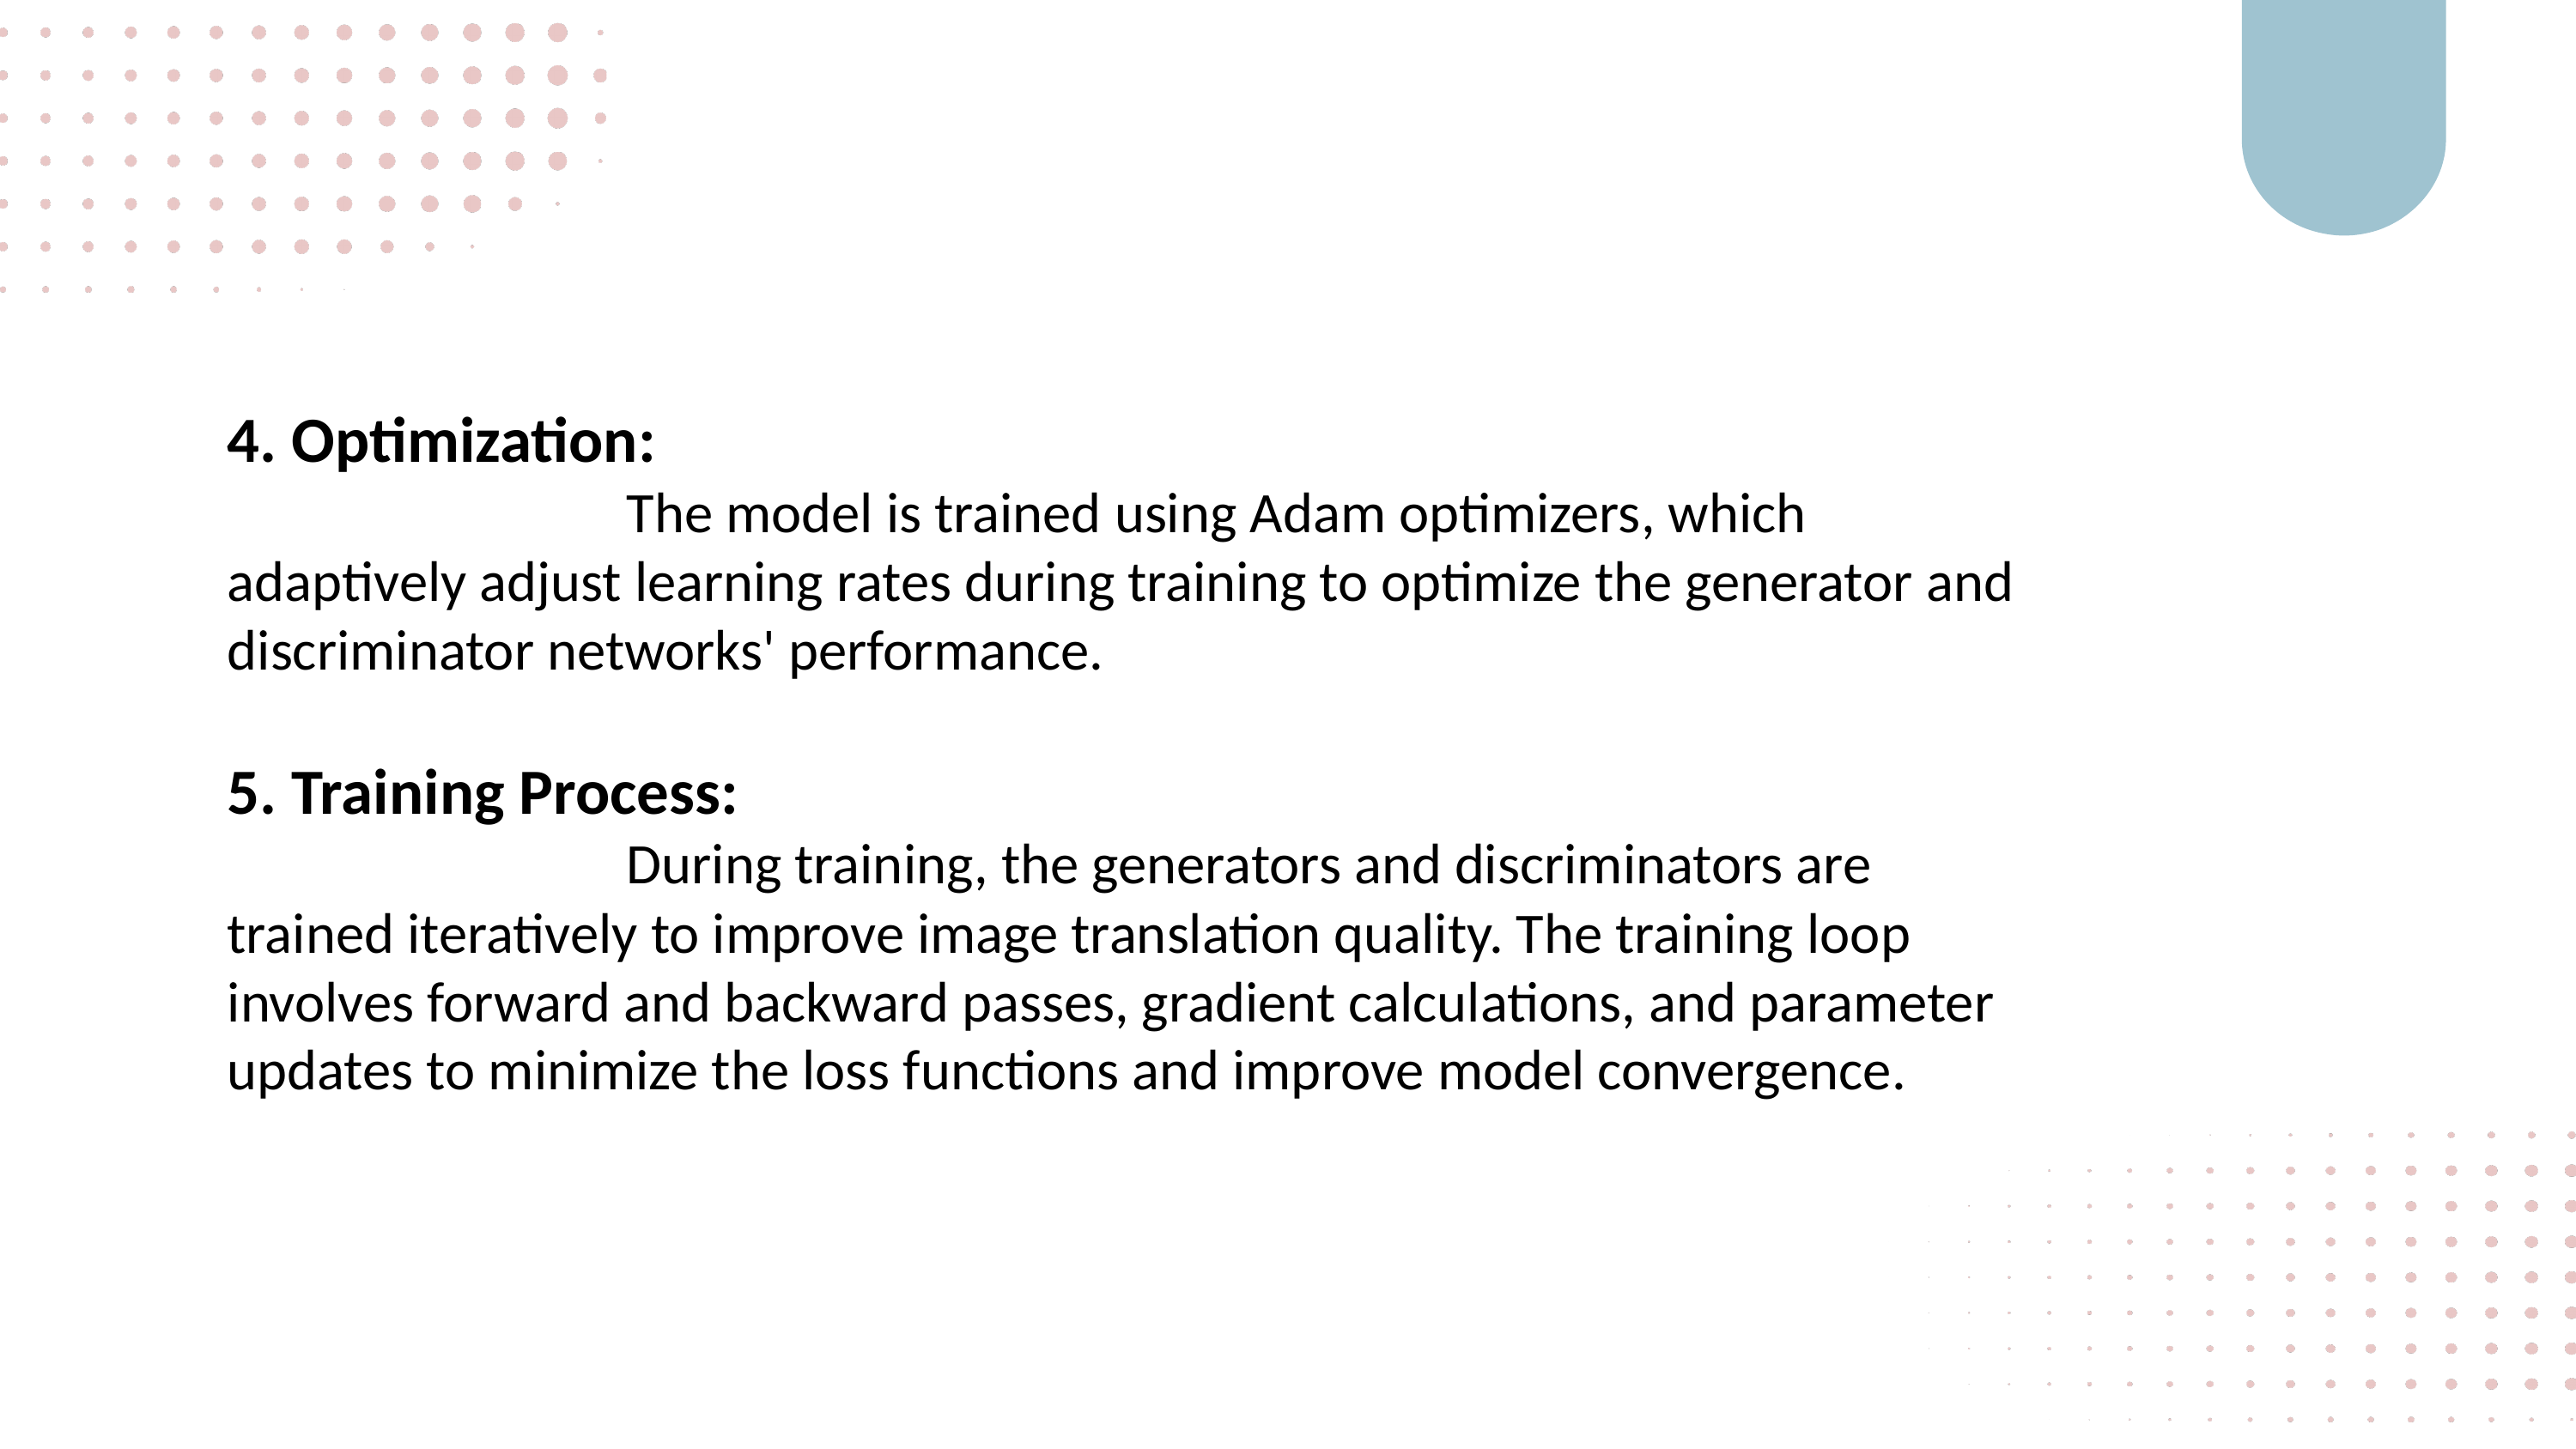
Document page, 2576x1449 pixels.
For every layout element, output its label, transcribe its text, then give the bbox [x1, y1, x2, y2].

text_box [0, 0, 607, 293]
text_box [1888, 1131, 2576, 1422]
text_box 4. Optimization: The model is trained using Adam optimizers, which adaptively adjust learning rates during training to optimize the generator and discriminator networks' performance. 5. Training Process: During training, the generators and discriminators are trained iteratively to improve image translation quality. The training loop involves forward and backward passes, gradient calculations, and parameter updates to minimize the loss functions and improve model convergence. [214, 391, 2061, 1147]
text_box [2233, 0, 2455, 236]
